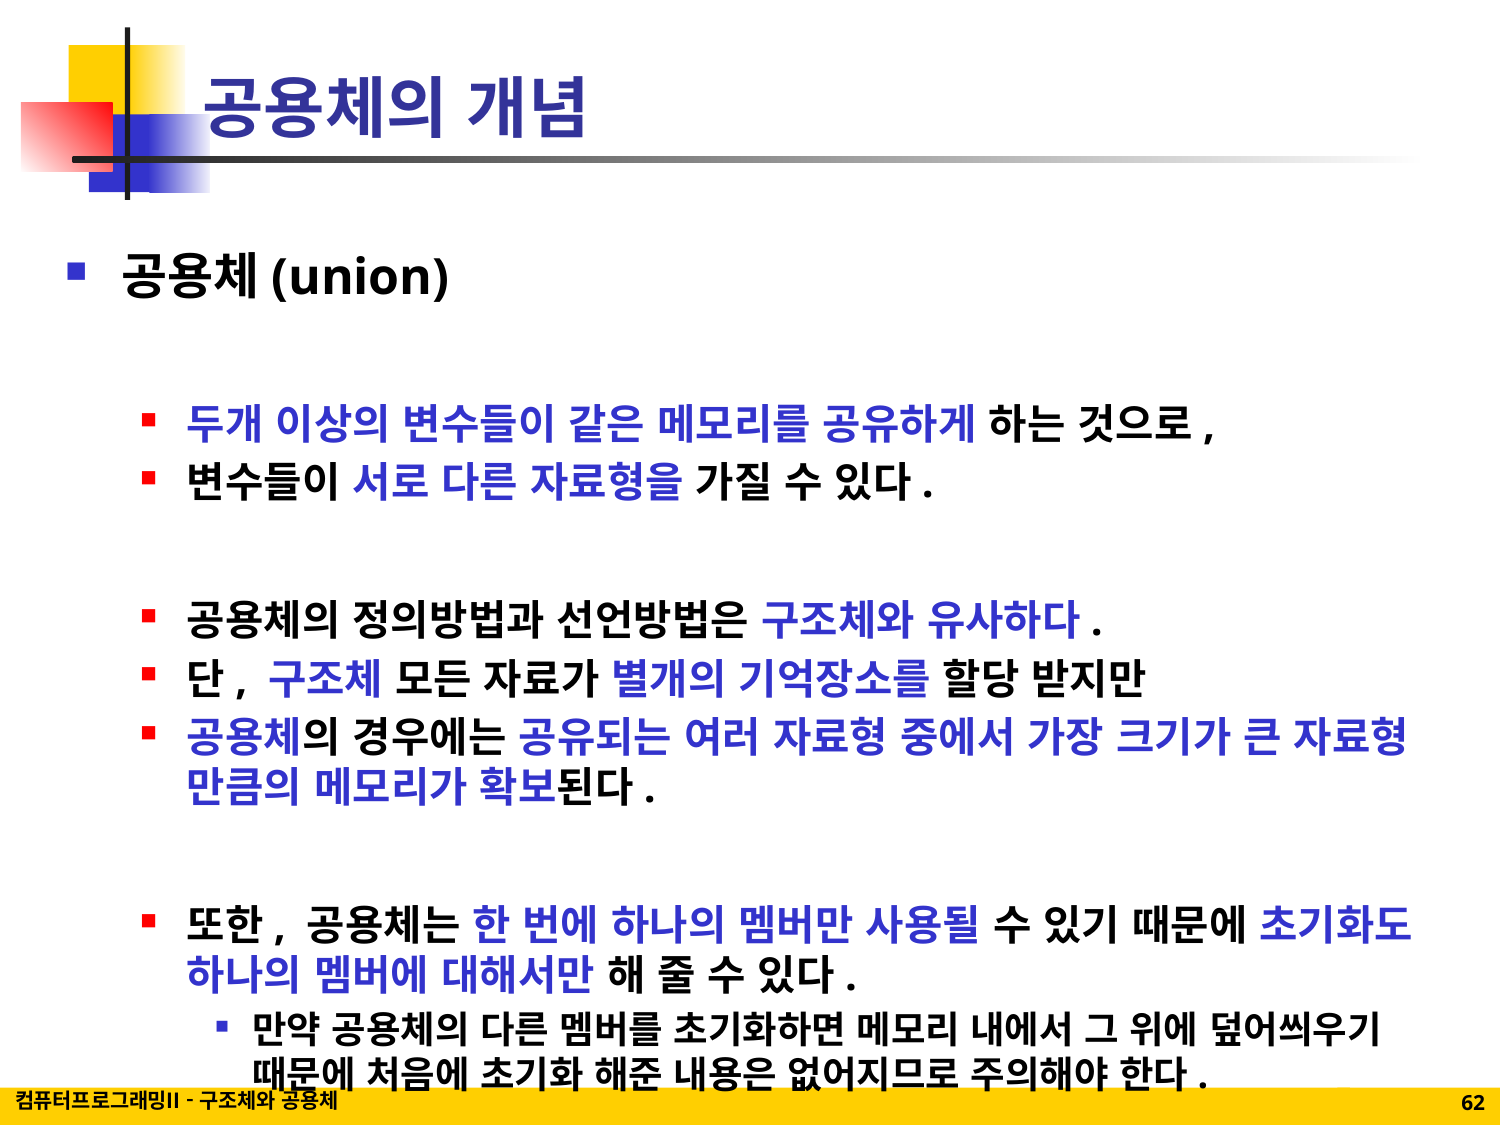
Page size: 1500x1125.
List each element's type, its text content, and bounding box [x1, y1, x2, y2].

slide_number 62 [1337, 1087, 1500, 1125]
title 공용체의 개념 [187, 24, 1451, 154]
footer 컴퓨터프로그래밍II - 구조체와 공용체 [0, 1087, 1337, 1125]
list 공용체(union) 두개 이상의 변수들이 같은 메모리를 공유하게 하는 것으로, 변수들이 서로 다른 자료형을 가질 수 있다. 공용체의 정의방법과 선언방법은 구조체와 유사하다. 단, 구조체 모든 자료가 별개의 기억장소를 할당 받지만 공용체의 경우에는 공유되는 여러 자료형 중에서 가장 크기가 큰 자료형 만큼의 메모리가 확보된다. 또한, 공용체는 한 번에 하나의 멤버만 사용될 수 있기 때문에 초기화도 하나의 멤버에 대해서만 해 줄 수 있다. 만약 공용체의 다른 멤버를 초기화하면 메모리 내에서 그 위에 덮어씌우기 때문에 처음에 초기화 해준 내용은 없어지므로 주의해야 한다. [49, 237, 1451, 1076]
